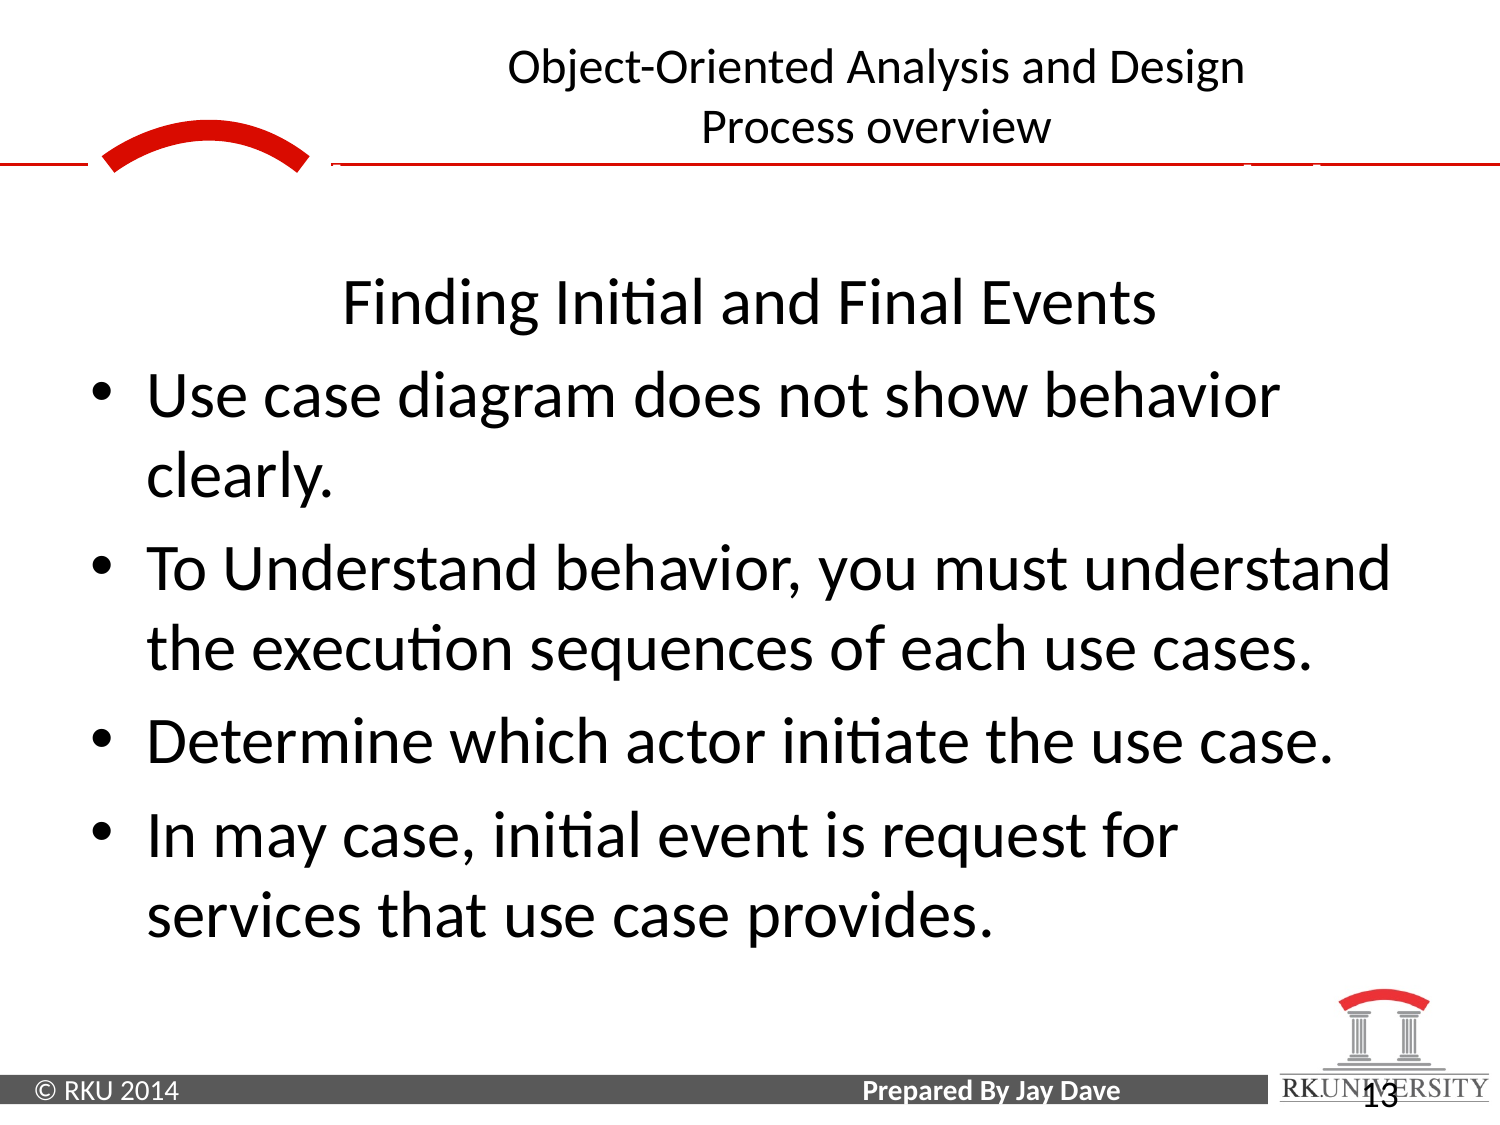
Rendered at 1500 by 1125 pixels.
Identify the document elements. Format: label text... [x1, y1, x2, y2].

text_box Application Interaction Model [74, 137, 1425, 220]
slide_number ‹#› [1345, 1062, 1467, 1108]
list Finding Initial and Final Events Use case diagram does not show behavior clearly. To Understand behavior, you must understand the execution sequences of each use cases. Determine which actor initiate the use case. In may case, initial event is request for services that use case provides. [75, 249, 1425, 1009]
picture [1268, 963, 1500, 1125]
